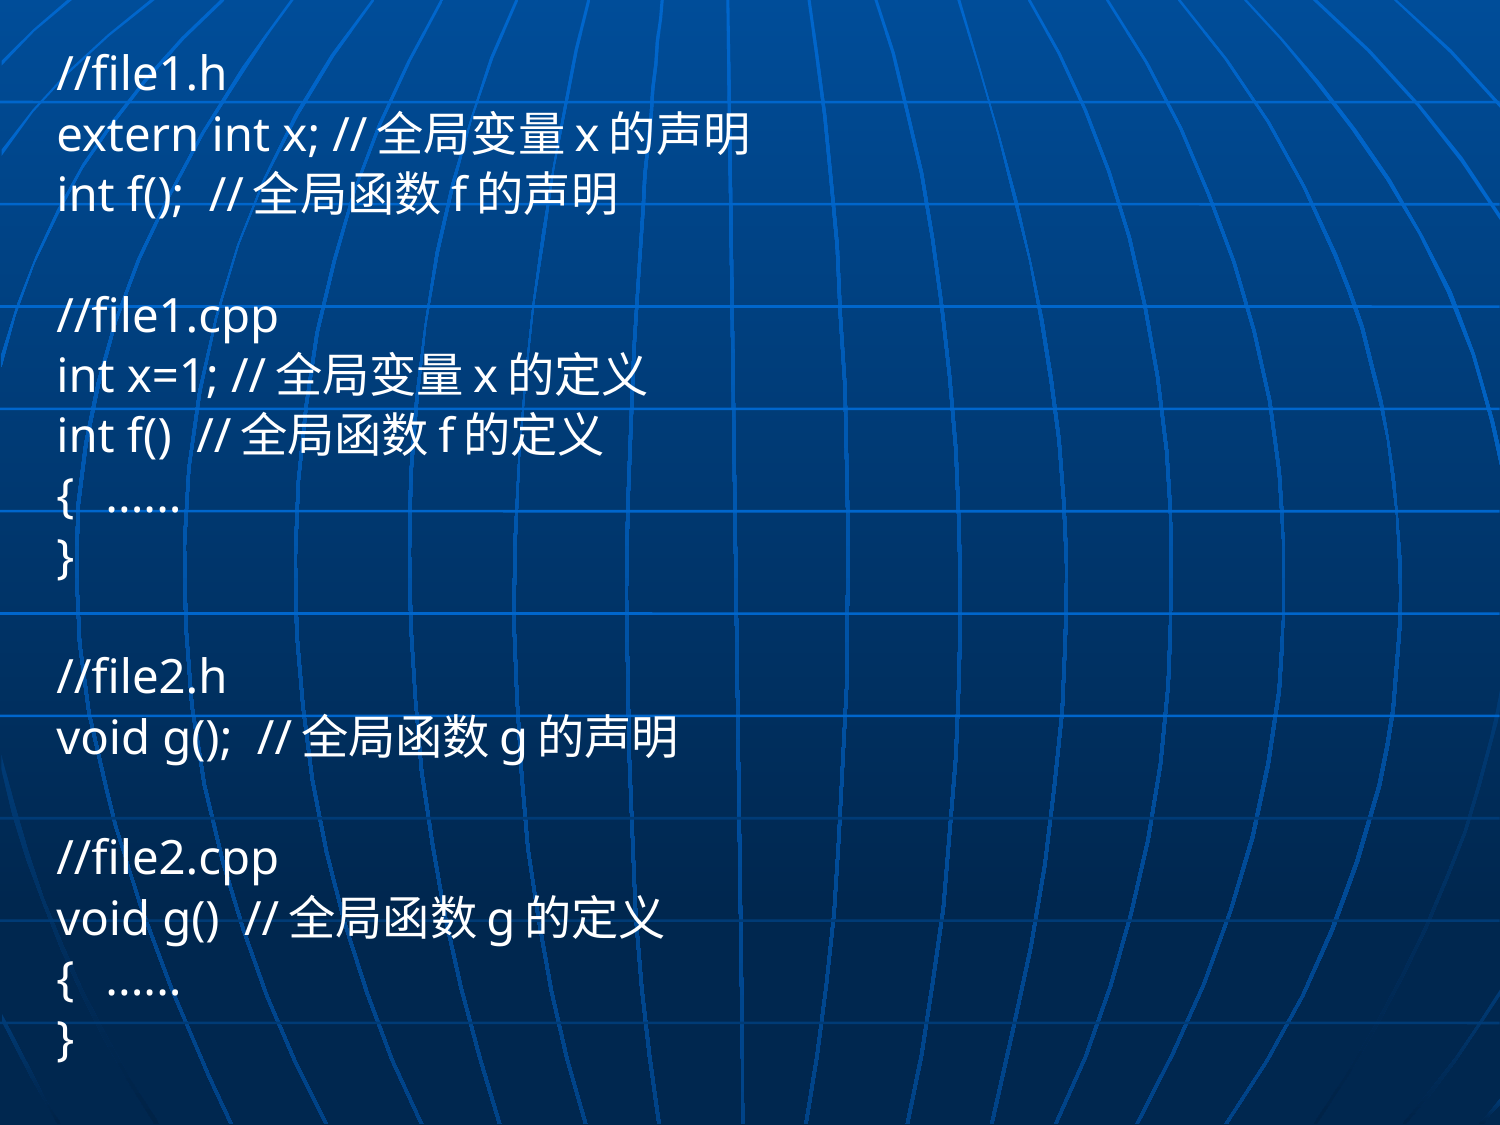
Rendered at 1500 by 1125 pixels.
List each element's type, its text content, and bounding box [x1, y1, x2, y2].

list //file1.h extern int x; //全局变量x的声明 int f(); //全局函数f的声明 //file1.cpp int x=1; //全局变量x的定义 int f() //全局函数f的定义 { ...... } //file2.h void g(); //全局函数g的声明 //file2.cpp void g() //全局函数g的定义 { ...... } [41, 42, 1425, 1083]
